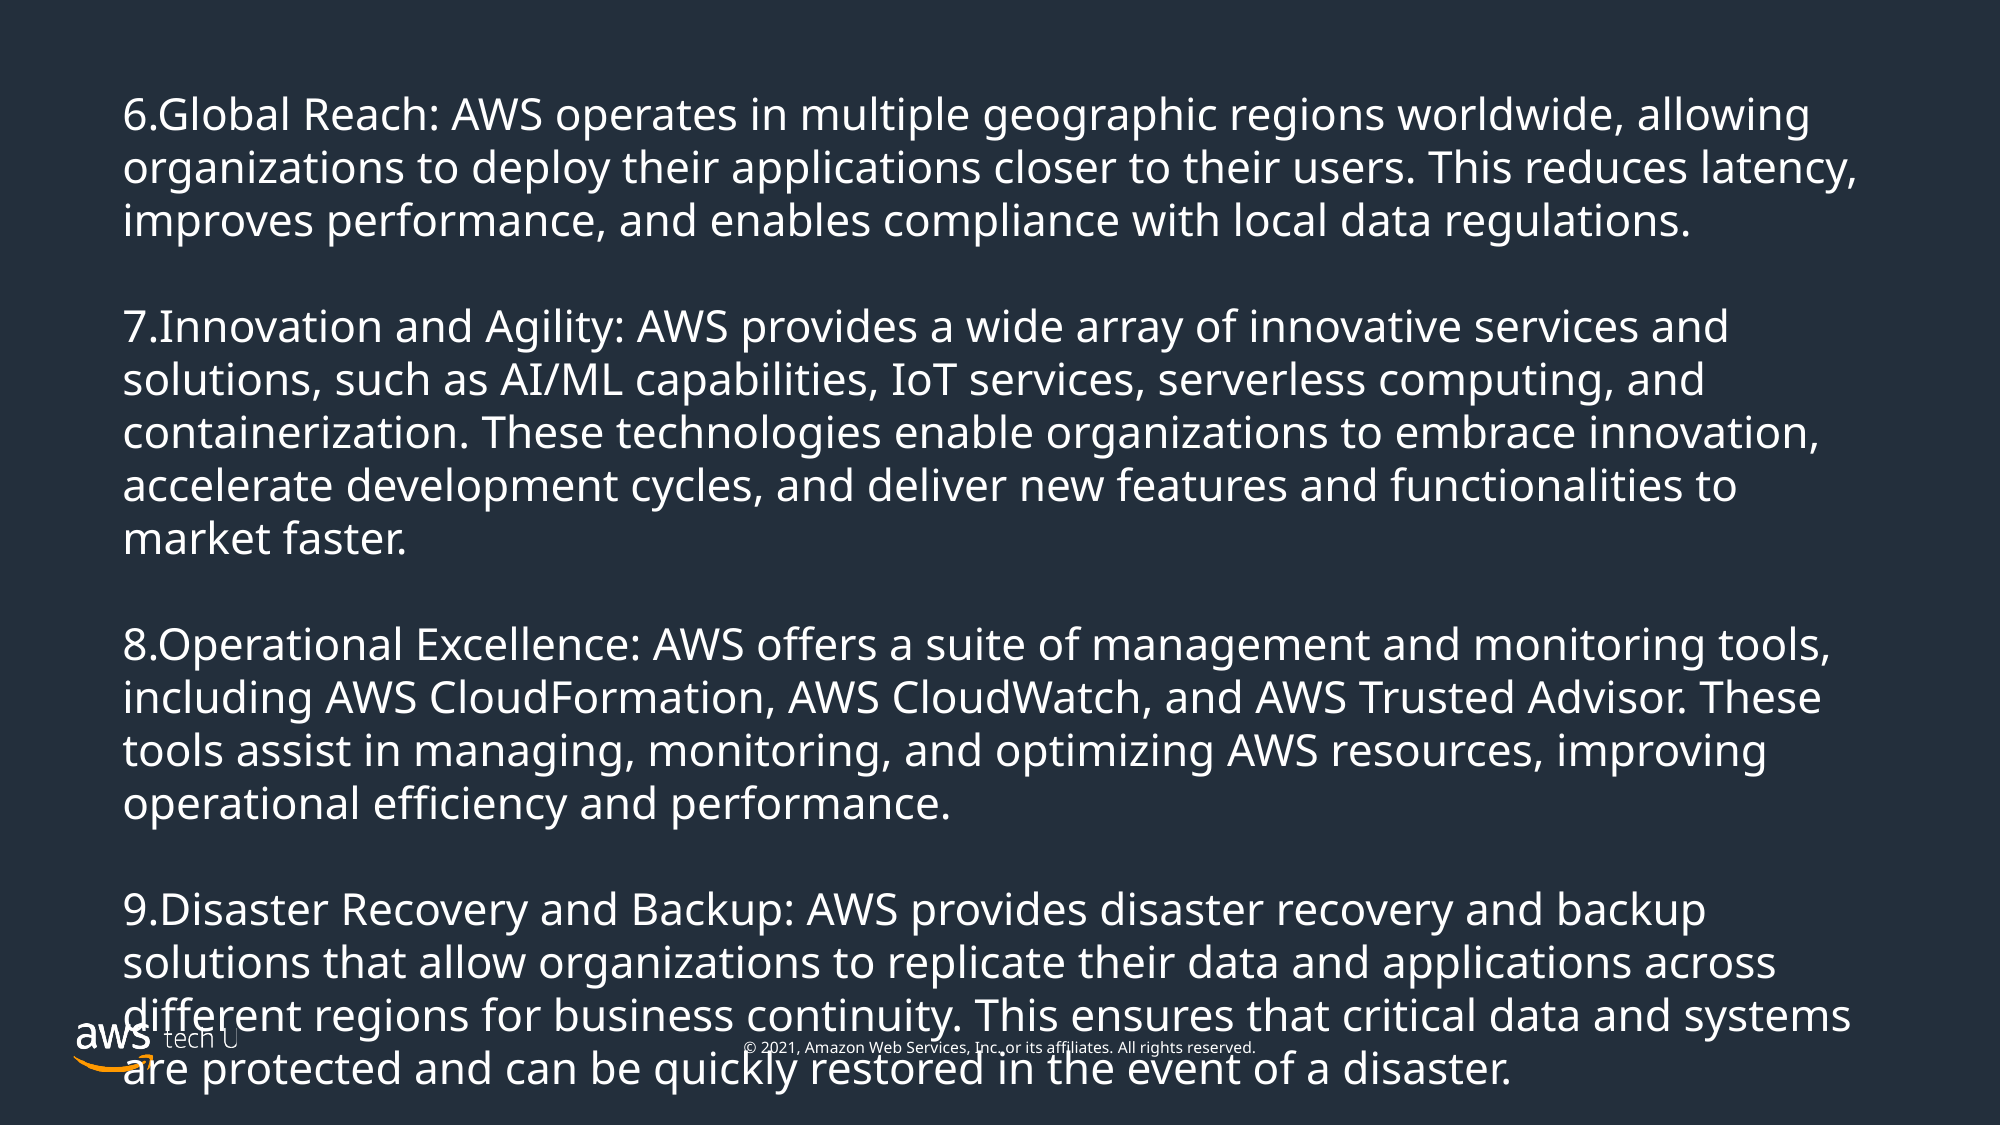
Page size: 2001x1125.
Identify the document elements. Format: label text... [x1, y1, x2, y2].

text_box 6.Global Reach: AWS operates in multiple geographic regions worldwide, allowing organizations to deploy their applications closer to their users. This reduces latency, improves performance, and enables compliance with local data regulations. 7.Innovation and Agility: AWS provides a wide array of innovative services and solutions, such as AI/ML capabilities, IoT services, serverless computing, and containerization. These technologies enable organizations to embrace innovation, accelerate development cycles, and deliver new features and functionalities to market faster. 8.Operational Excellence: AWS offers a suite of management and monitoring tools, including AWS CloudFormation, AWS CloudWatch, and AWS Trusted Advisor. These tools assist in managing, monitoring, and optimizing AWS resources, improving operational efficiency and performance. 9.Disaster Recovery and Backup: AWS provides disaster recovery and backup solutions that allow organizations to replicate their data and applications across different regions for business continuity. This ensures that critical data and systems are protected and can be quickly restored in the event of a disaster. [107, 79, 1893, 1101]
